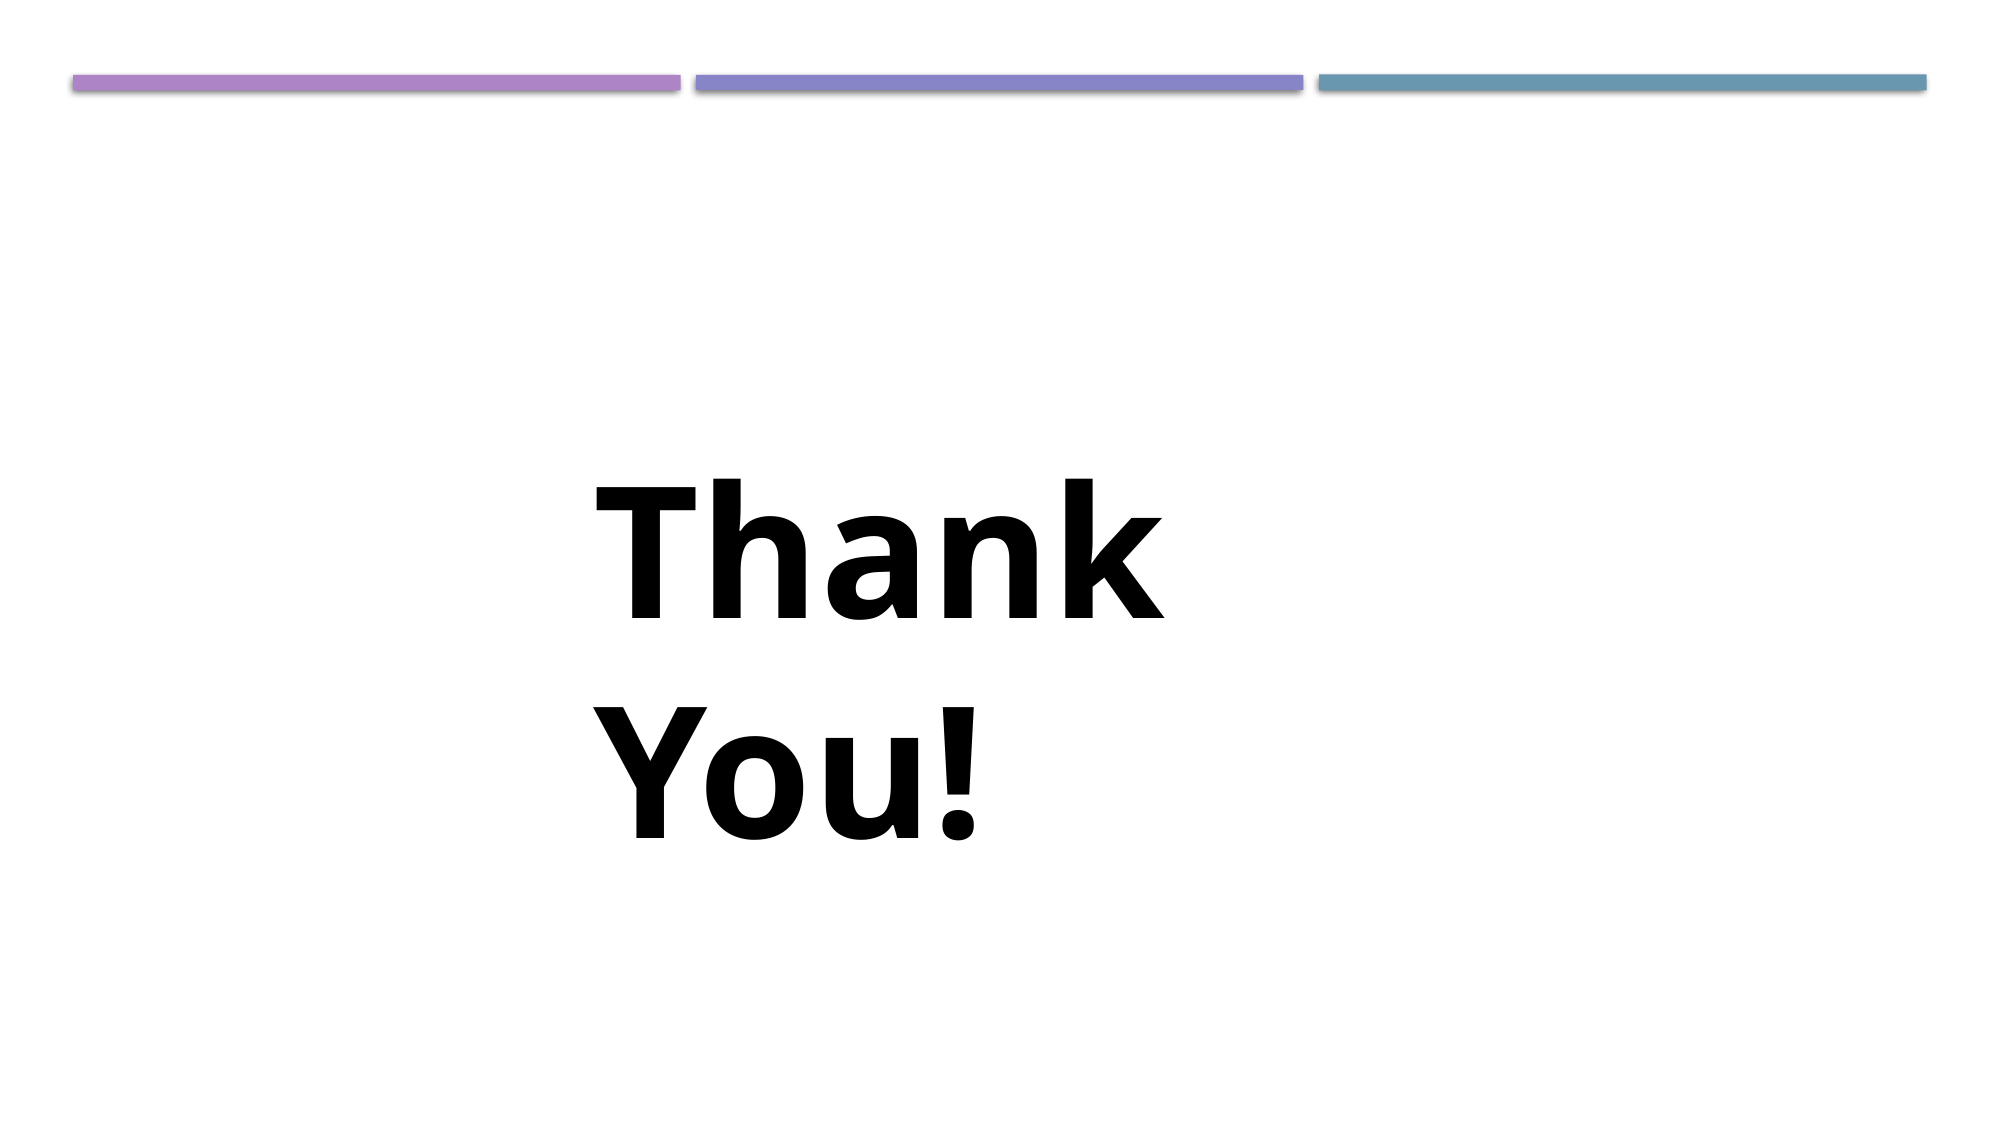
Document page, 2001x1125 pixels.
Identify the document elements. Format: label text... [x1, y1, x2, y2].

text_box Thank You! [578, 427, 1505, 672]
